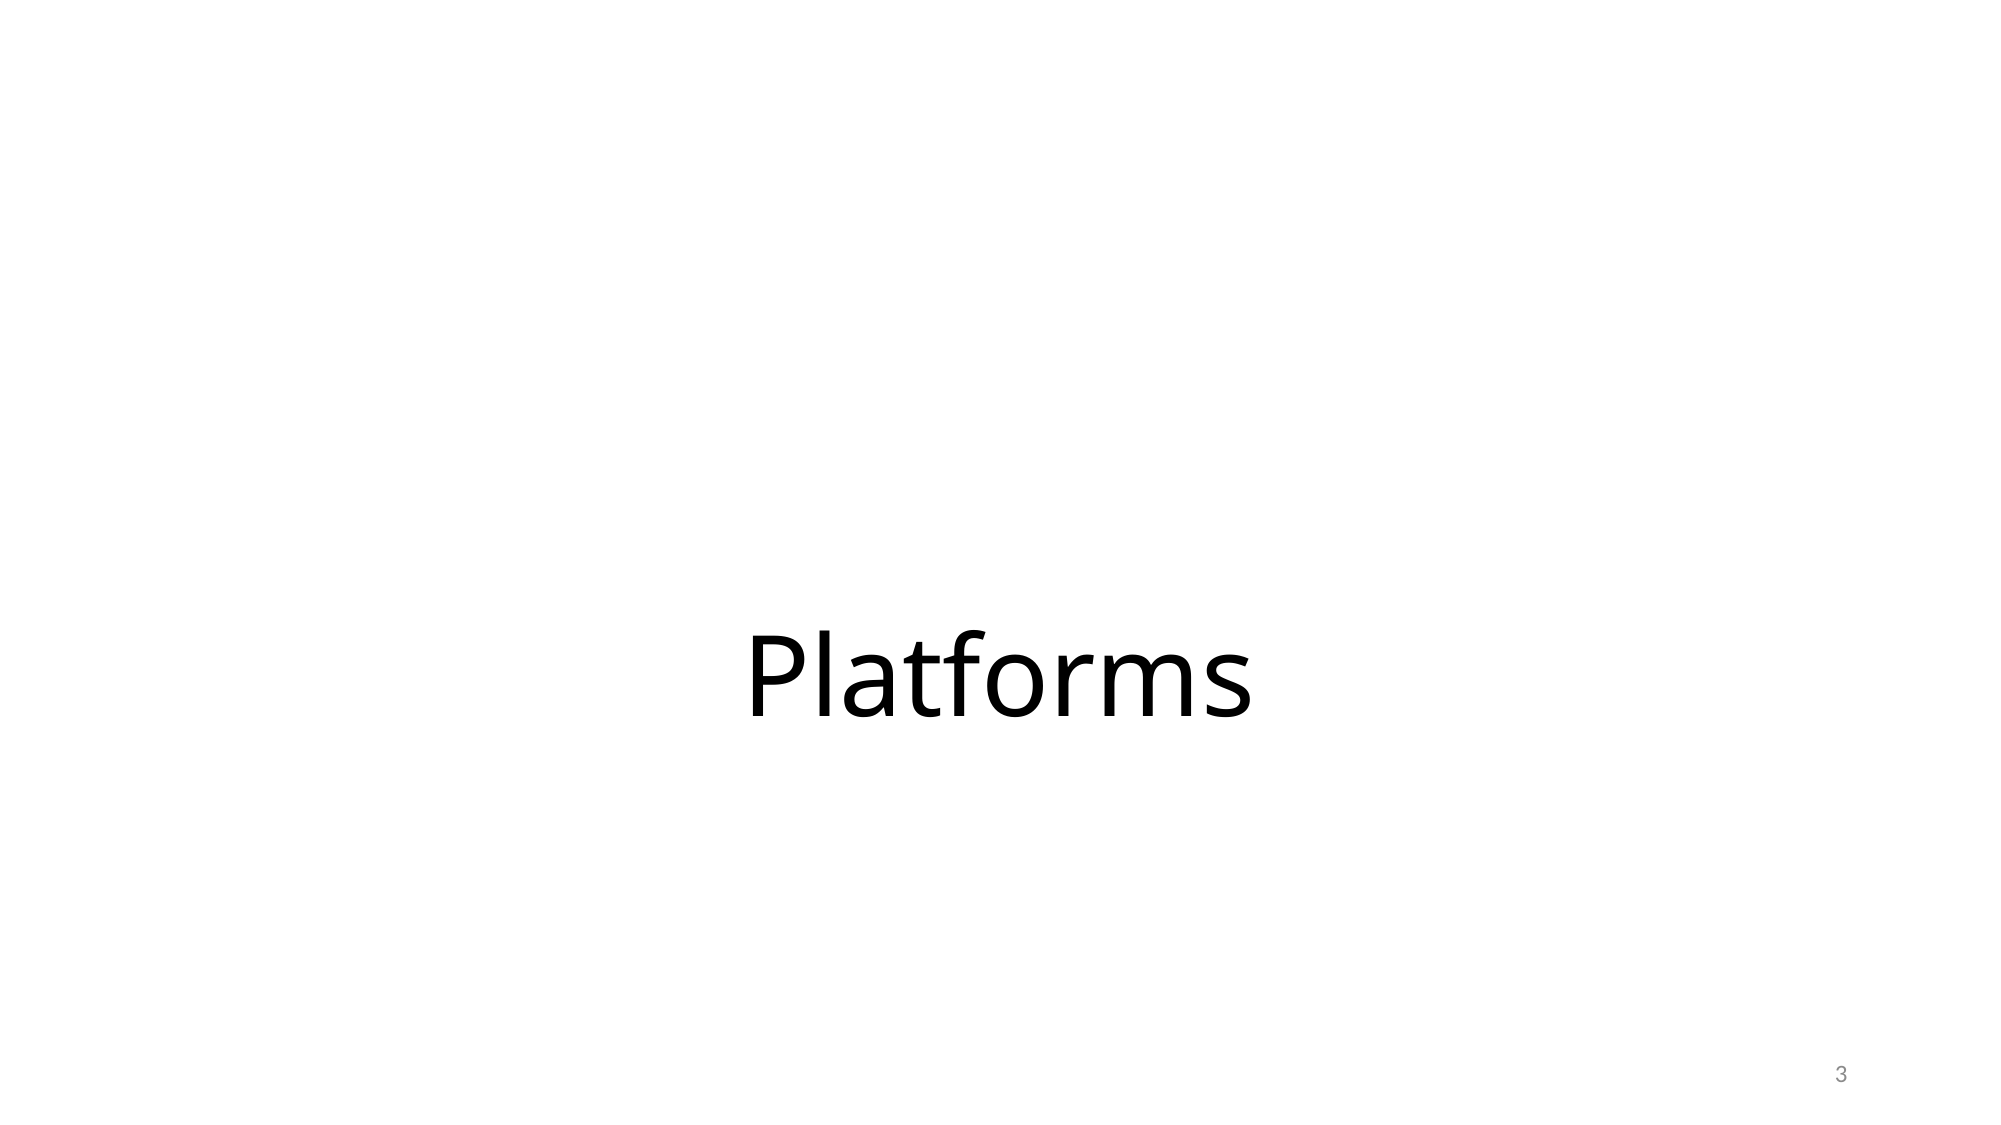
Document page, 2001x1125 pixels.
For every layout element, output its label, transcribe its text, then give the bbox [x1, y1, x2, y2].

slide_number 3 [1412, 1042, 1863, 1103]
title Platforms [136, 280, 1862, 749]
